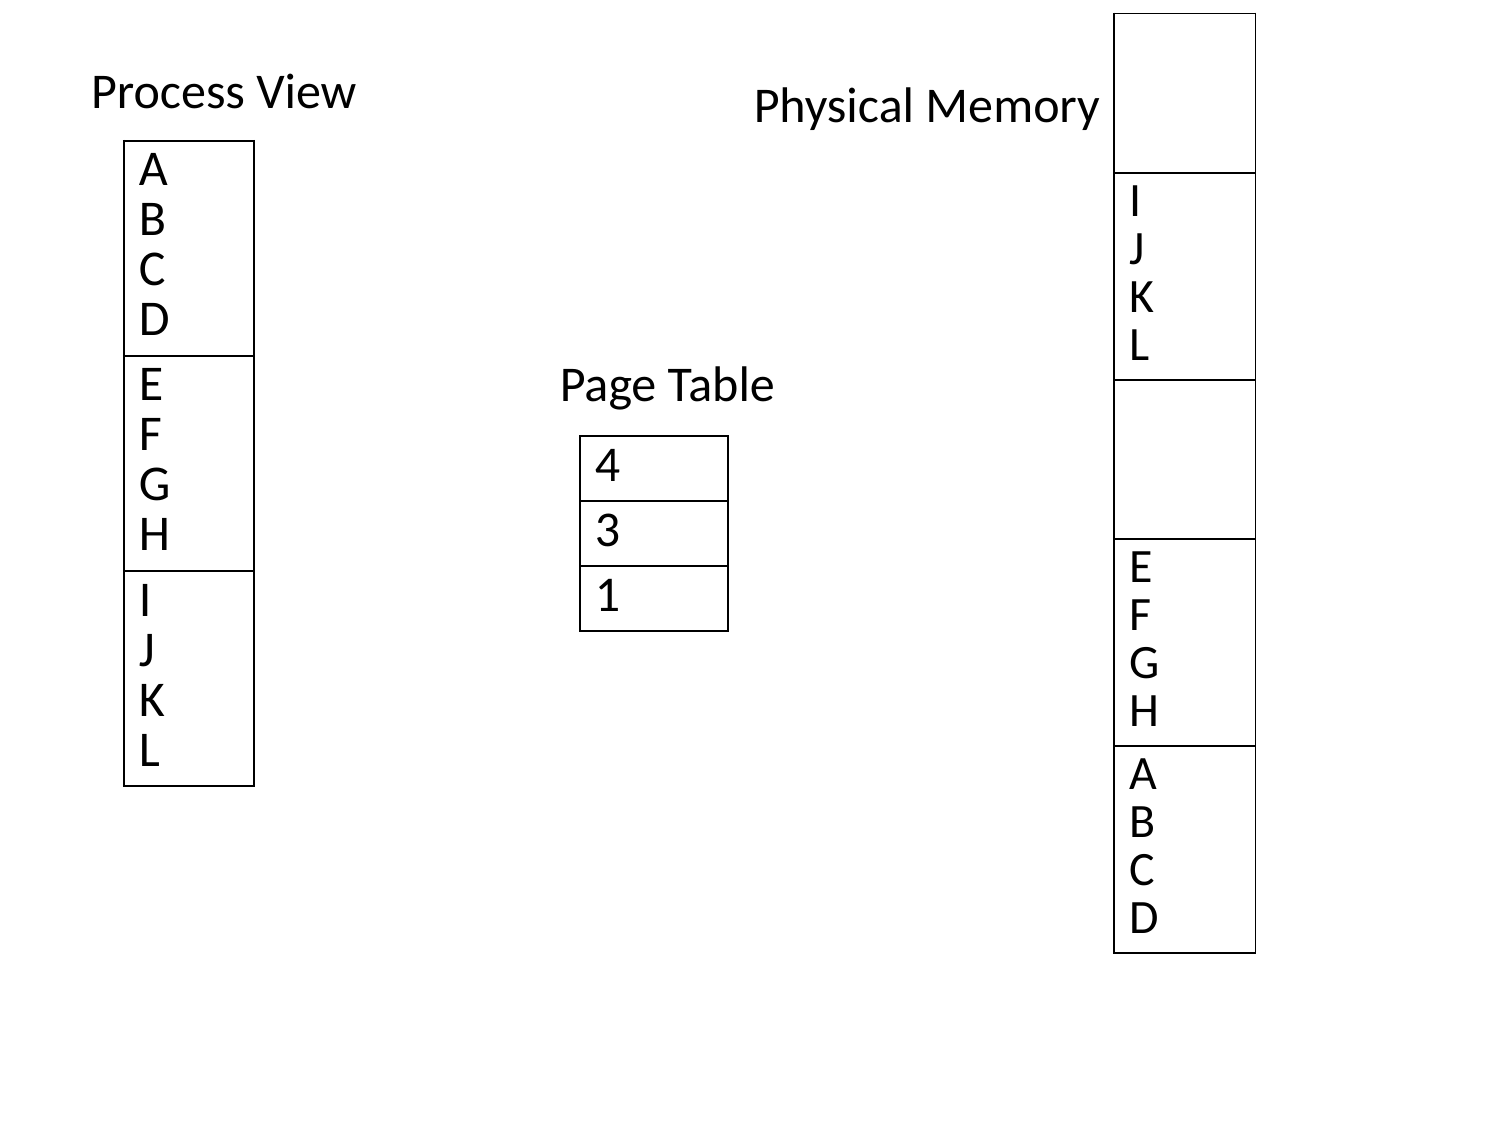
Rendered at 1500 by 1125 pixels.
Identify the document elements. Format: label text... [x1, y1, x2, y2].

table_cell I J K L [1115, 174, 1255, 379]
text_box Process View [76, 51, 372, 127]
table_cell I J K L [125, 572, 253, 785]
table_cell E F G H [125, 357, 253, 570]
table_cell E F G H [1115, 540, 1255, 745]
table_cell 1 [581, 567, 727, 630]
table_cell 3 [581, 502, 727, 565]
table_header [1115, 14, 1255, 172]
table_header A B C D [125, 142, 253, 355]
table_header 4 [581, 437, 727, 500]
text_box Page Table [545, 343, 790, 419]
table_cell A B C D [1115, 747, 1255, 952]
table_cell [1115, 381, 1255, 538]
text_box Physical Memory [739, 64, 1115, 140]
